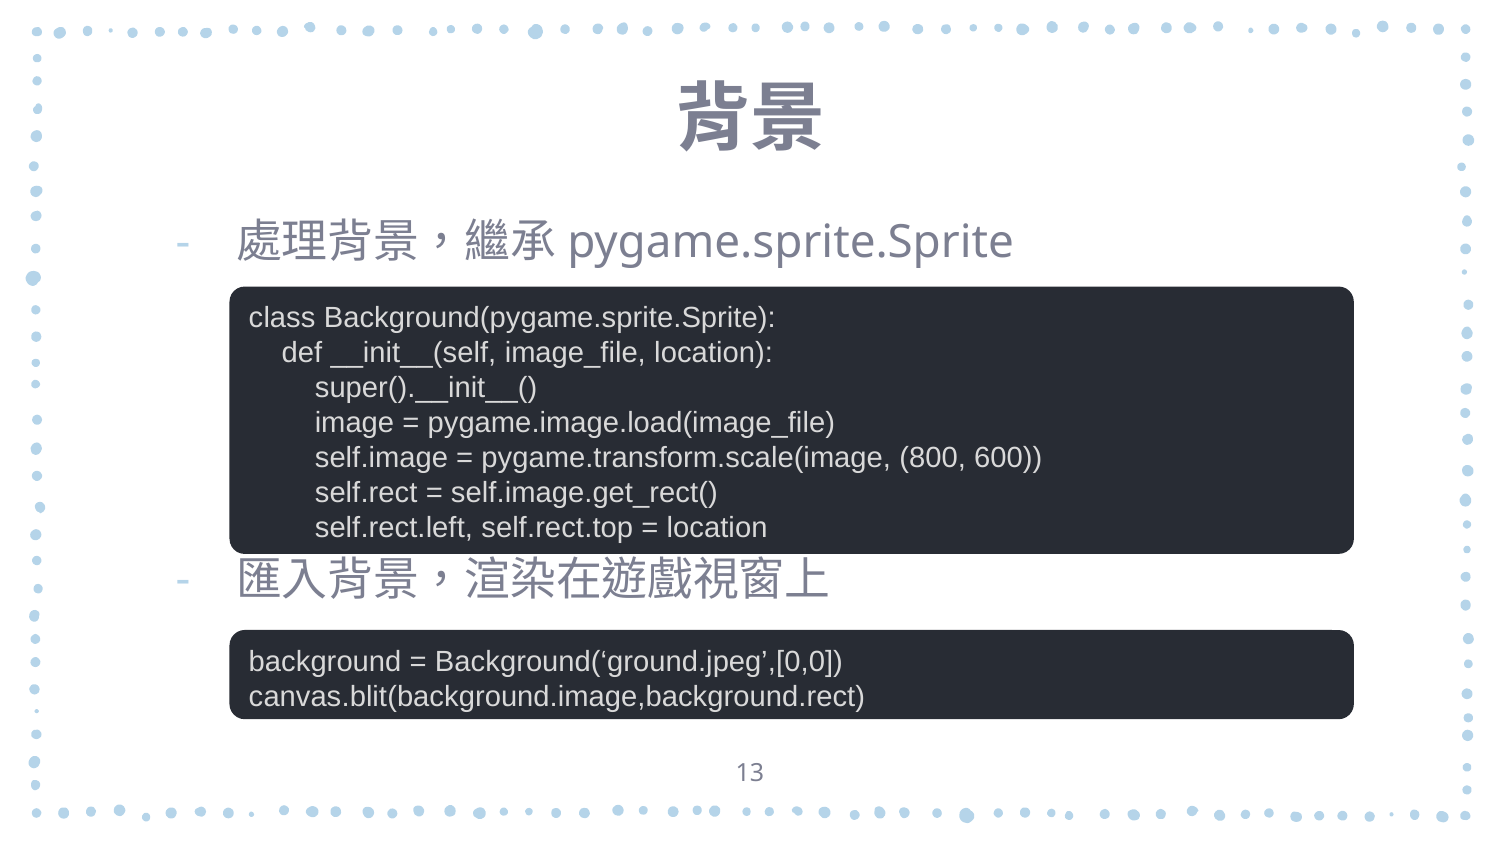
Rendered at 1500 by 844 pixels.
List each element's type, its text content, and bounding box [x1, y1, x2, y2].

text_box class Background(pygame.sprite.Sprite): def __init__(self, image_file, location): super().__init__() image = pygame.image.load(image_file) self.image = pygame.transform.scale(image, (800, 600)) self.rect = self.image.get_rect() self.rect.left, self.rect.top = location [227, 284, 1356, 557]
list 處理背景，繼承pygame.sprite.Sprite 匯入背景，渲染在遊戲視窗上 [146, 196, 1354, 741]
text_box background = Background(‘ground.jpeg’,[0,0]) canvas.blit(background.image,background.rect) [227, 627, 1356, 722]
title 背景 [146, 33, 1354, 175]
slide_number 13 [0, 741, 1500, 807]
